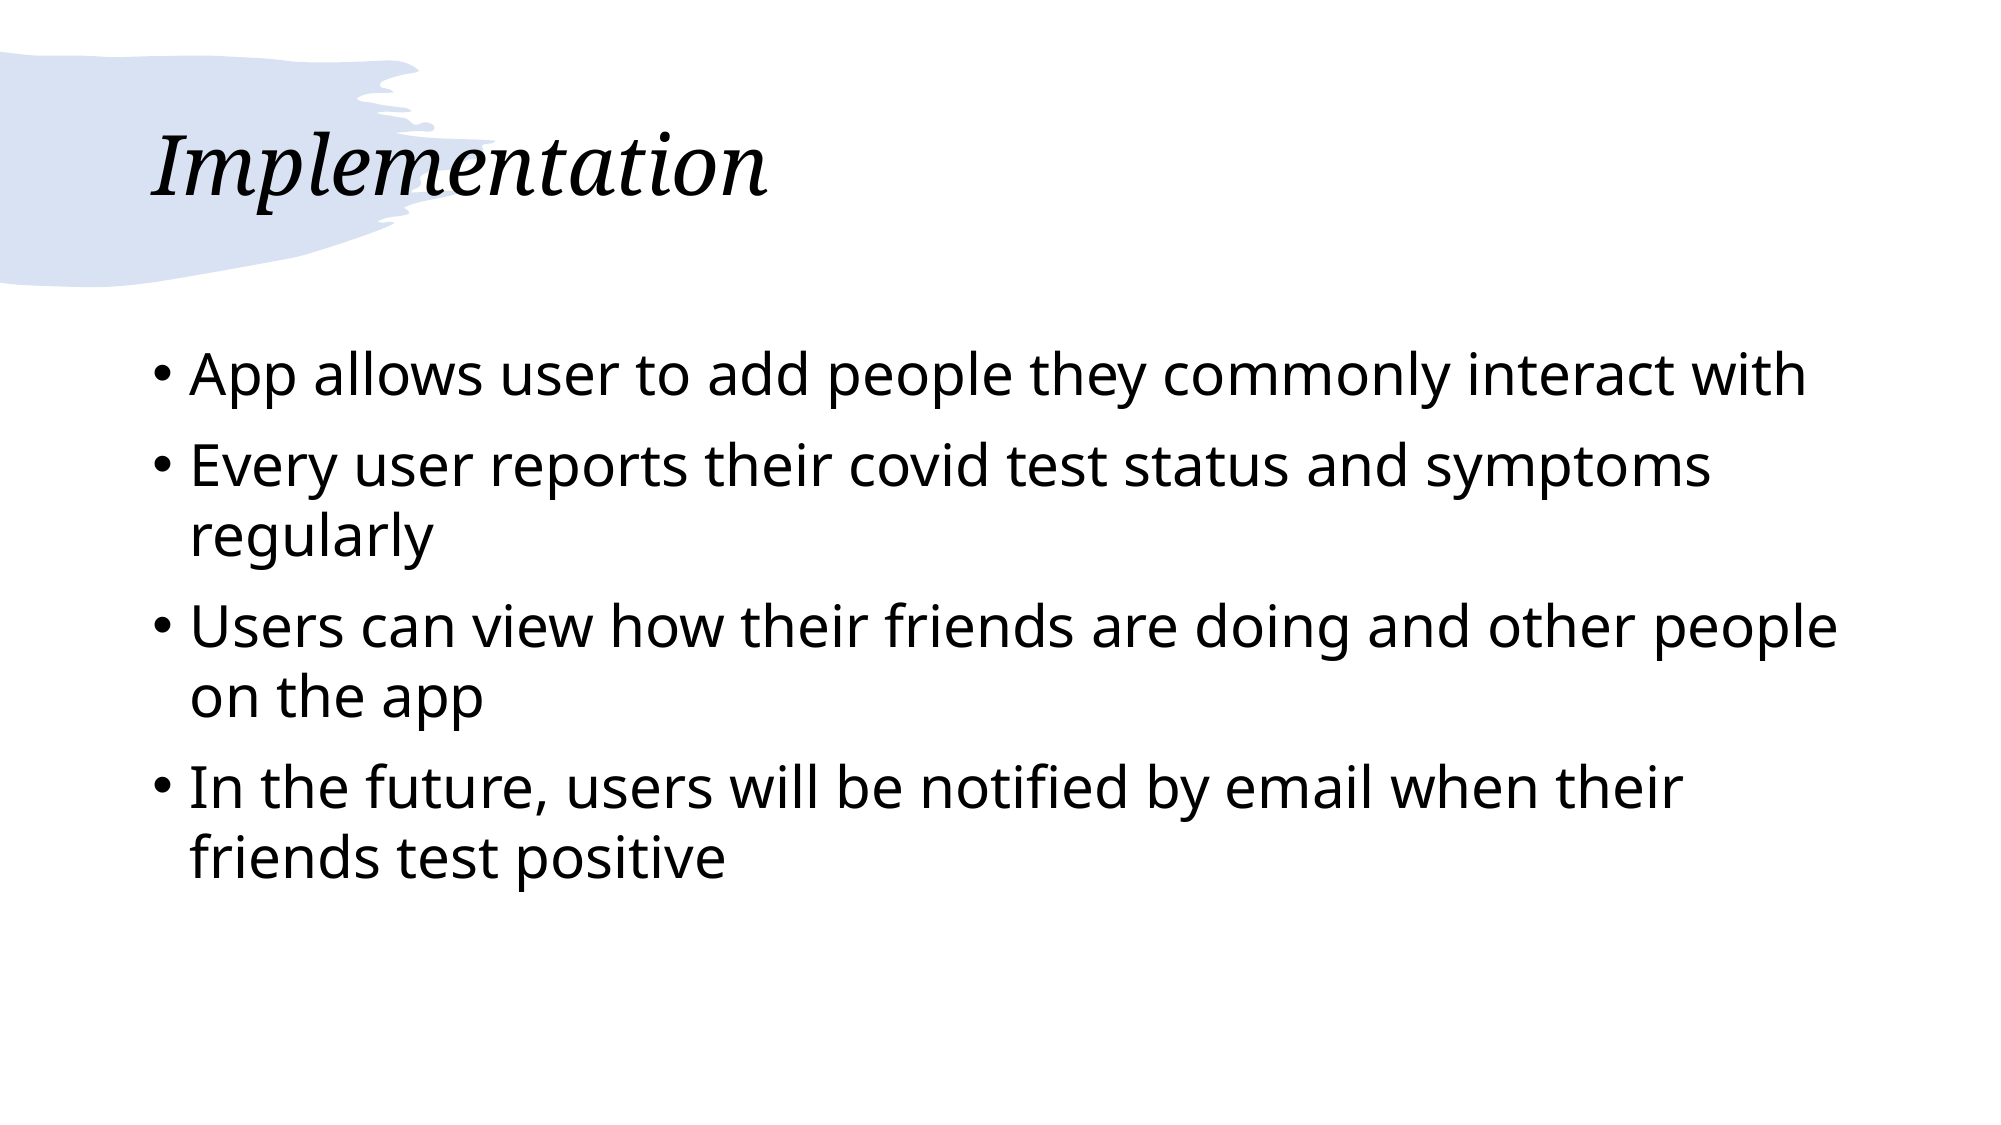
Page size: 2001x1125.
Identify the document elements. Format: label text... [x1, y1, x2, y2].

list App allows user to add people they commonly interact with Every user reports their covid test status and symptoms regularly Users can view how their friends are doing and other people on the app In the future, users will be notified by email when their friends test positive [137, 329, 1863, 1013]
title Implementation [137, 59, 1863, 278]
